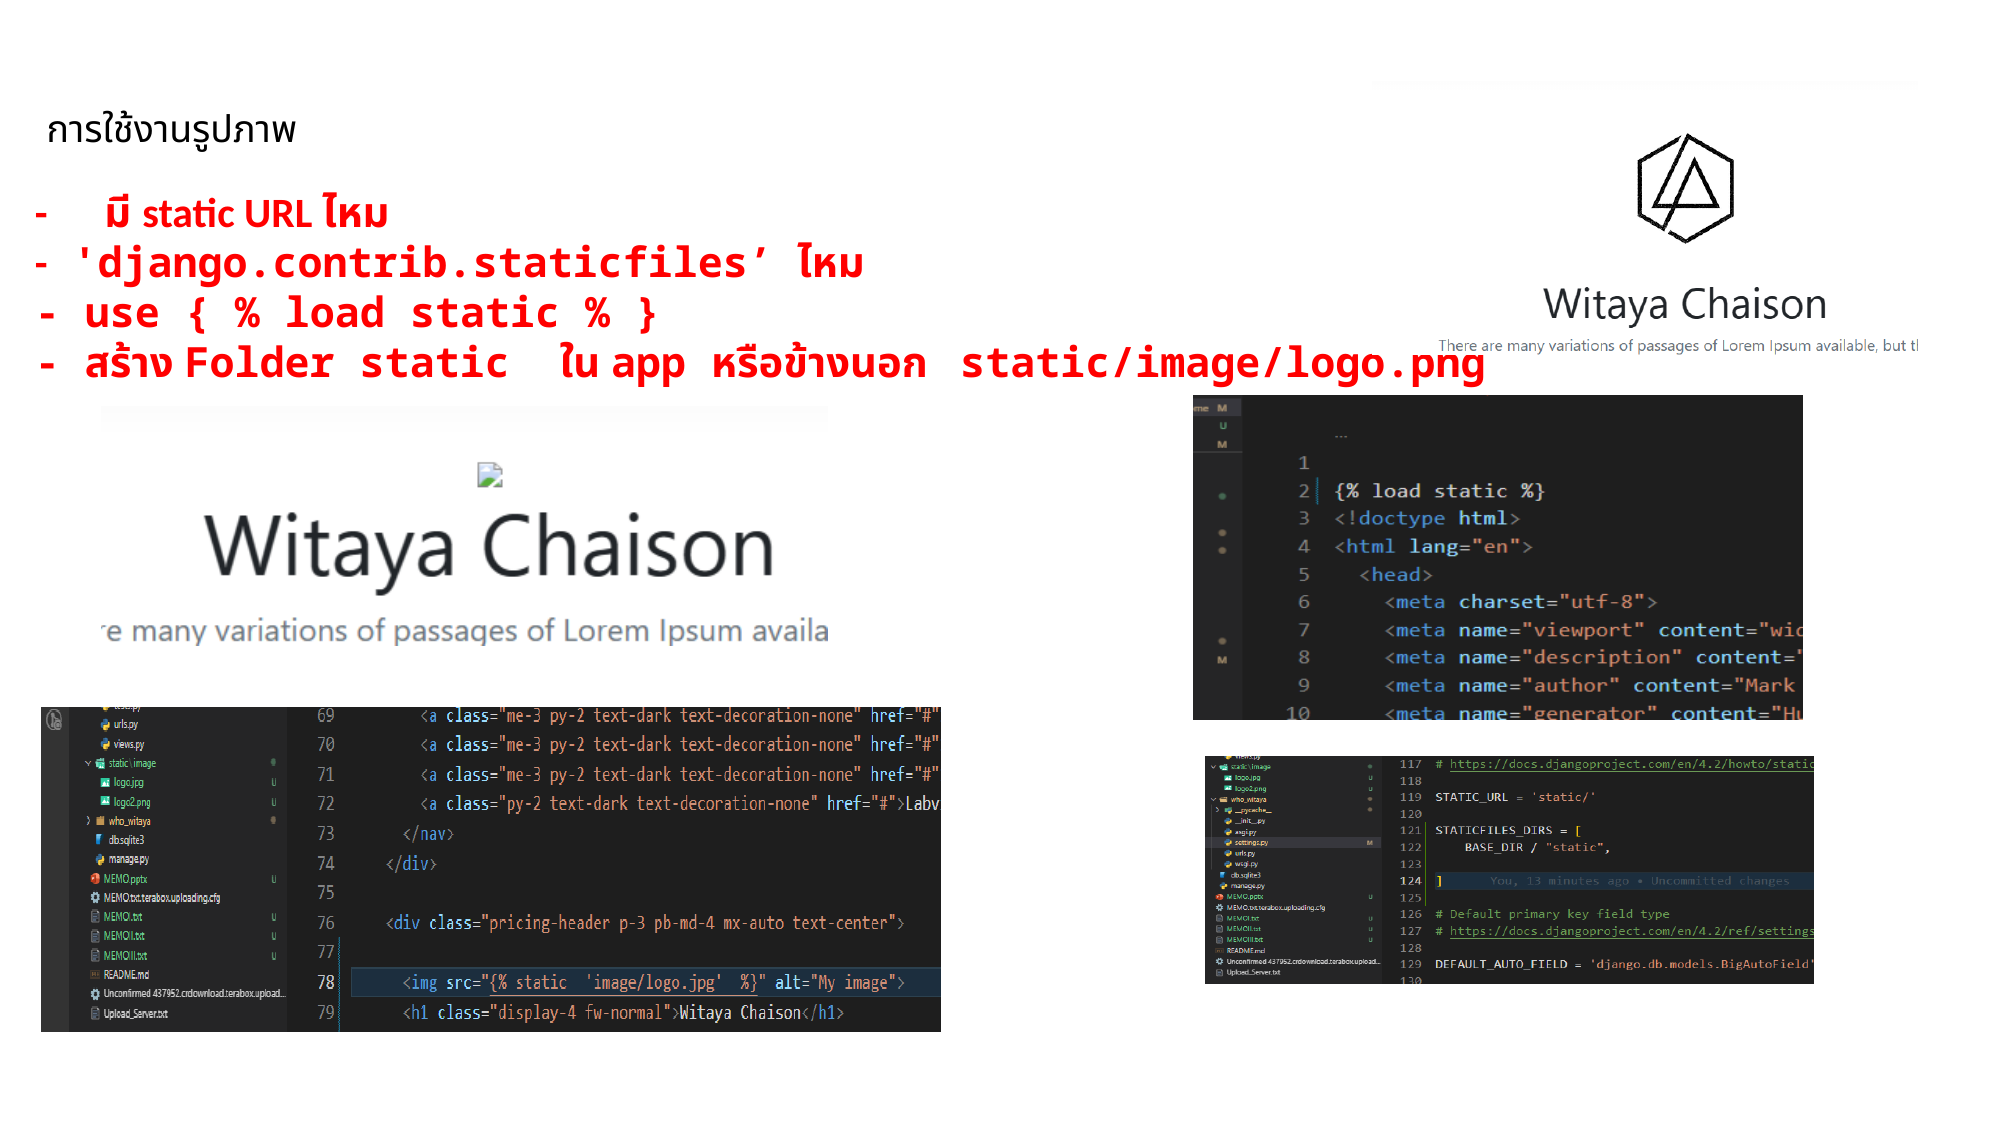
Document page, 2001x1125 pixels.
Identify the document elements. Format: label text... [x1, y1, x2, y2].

picture [101, 406, 828, 647]
text_box การใช้งานรูปภาพ [31, 97, 312, 158]
picture [1204, 756, 1815, 984]
picture [1193, 395, 1803, 720]
text_box - มี static URL ไหม - 'django.contrib.staticfiles’ ไหม - use { % load static % } - สร้าง Folder static ใน app หรือข้างนอก static/image/logo.png [19, 178, 1500, 489]
picture [41, 707, 941, 1033]
picture [1372, 81, 1918, 355]
